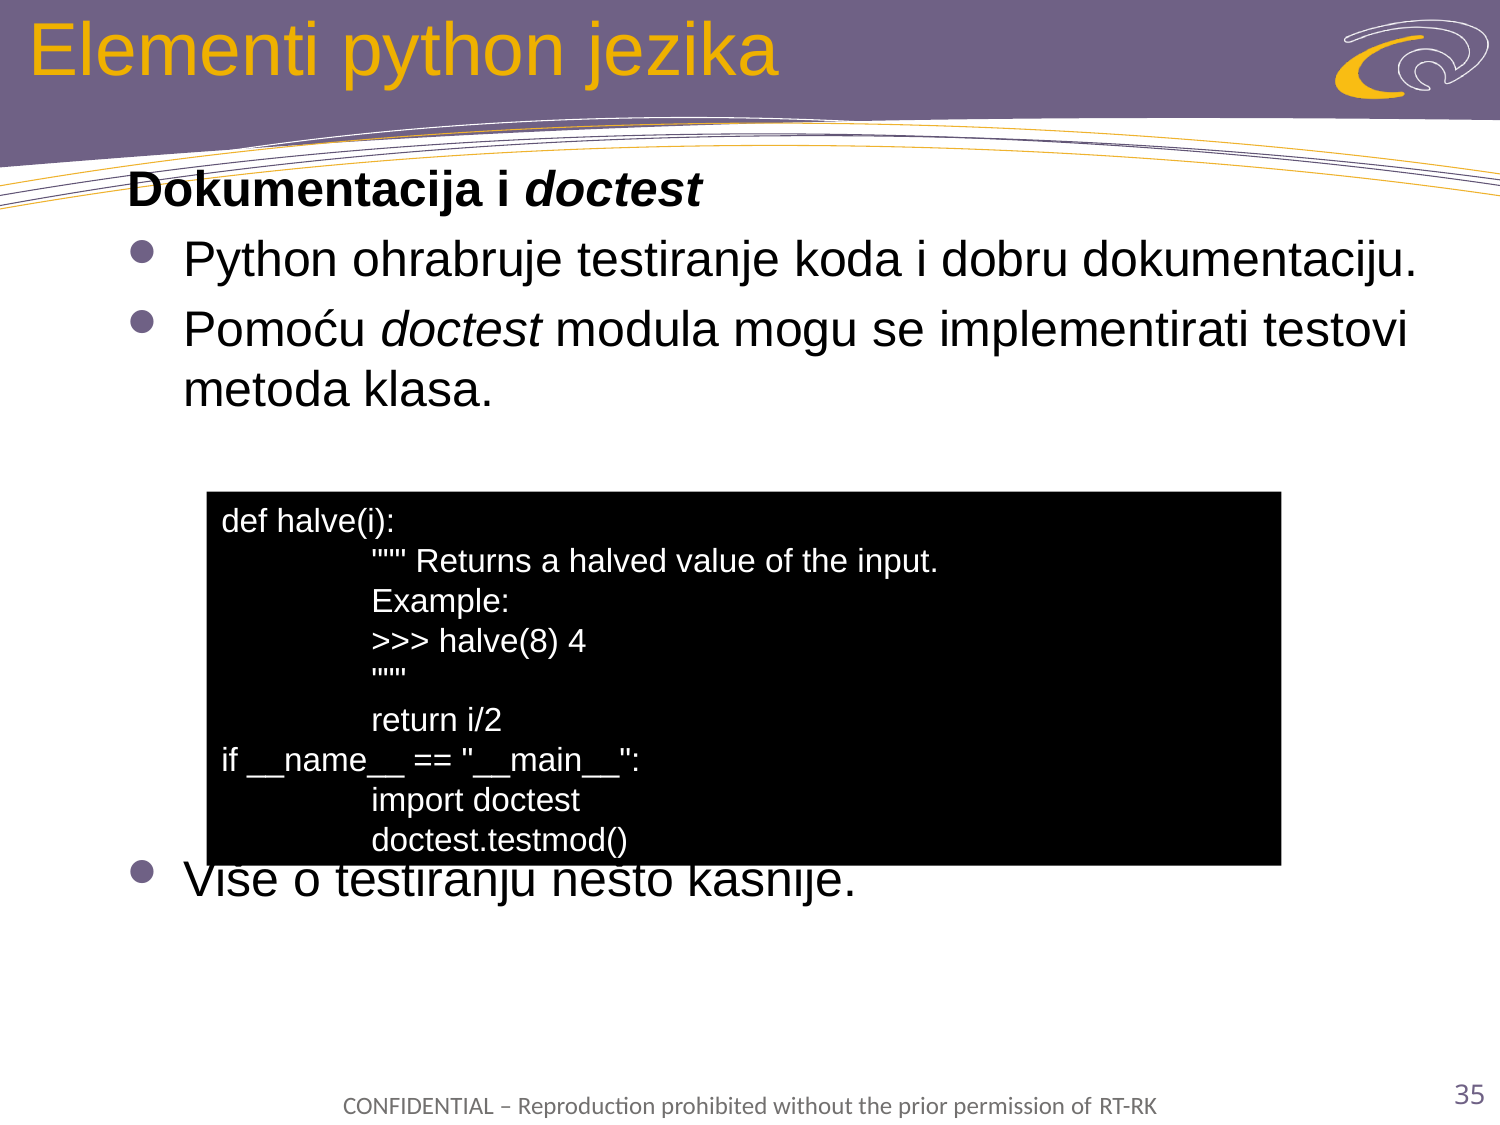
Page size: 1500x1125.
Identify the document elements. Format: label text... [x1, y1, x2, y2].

text_box def halve(i): """ Returns a halved value of the input. Example: >>> halve(8) 4 """ return i/2 if __name__ == "__main__": import doctest doctest.testmod() [206, 491, 1282, 866]
picture [1322, 0, 1500, 102]
list Dokumentacija i doctest Python ohrabruje testiranje koda i dobru dokumentaciju. Pomoću doctest modula mogu se implementirati testovi metoda klasa. Više o testiranju nešto kasnije. [111, 148, 1436, 634]
title Elementi python jezika [13, 0, 1313, 119]
